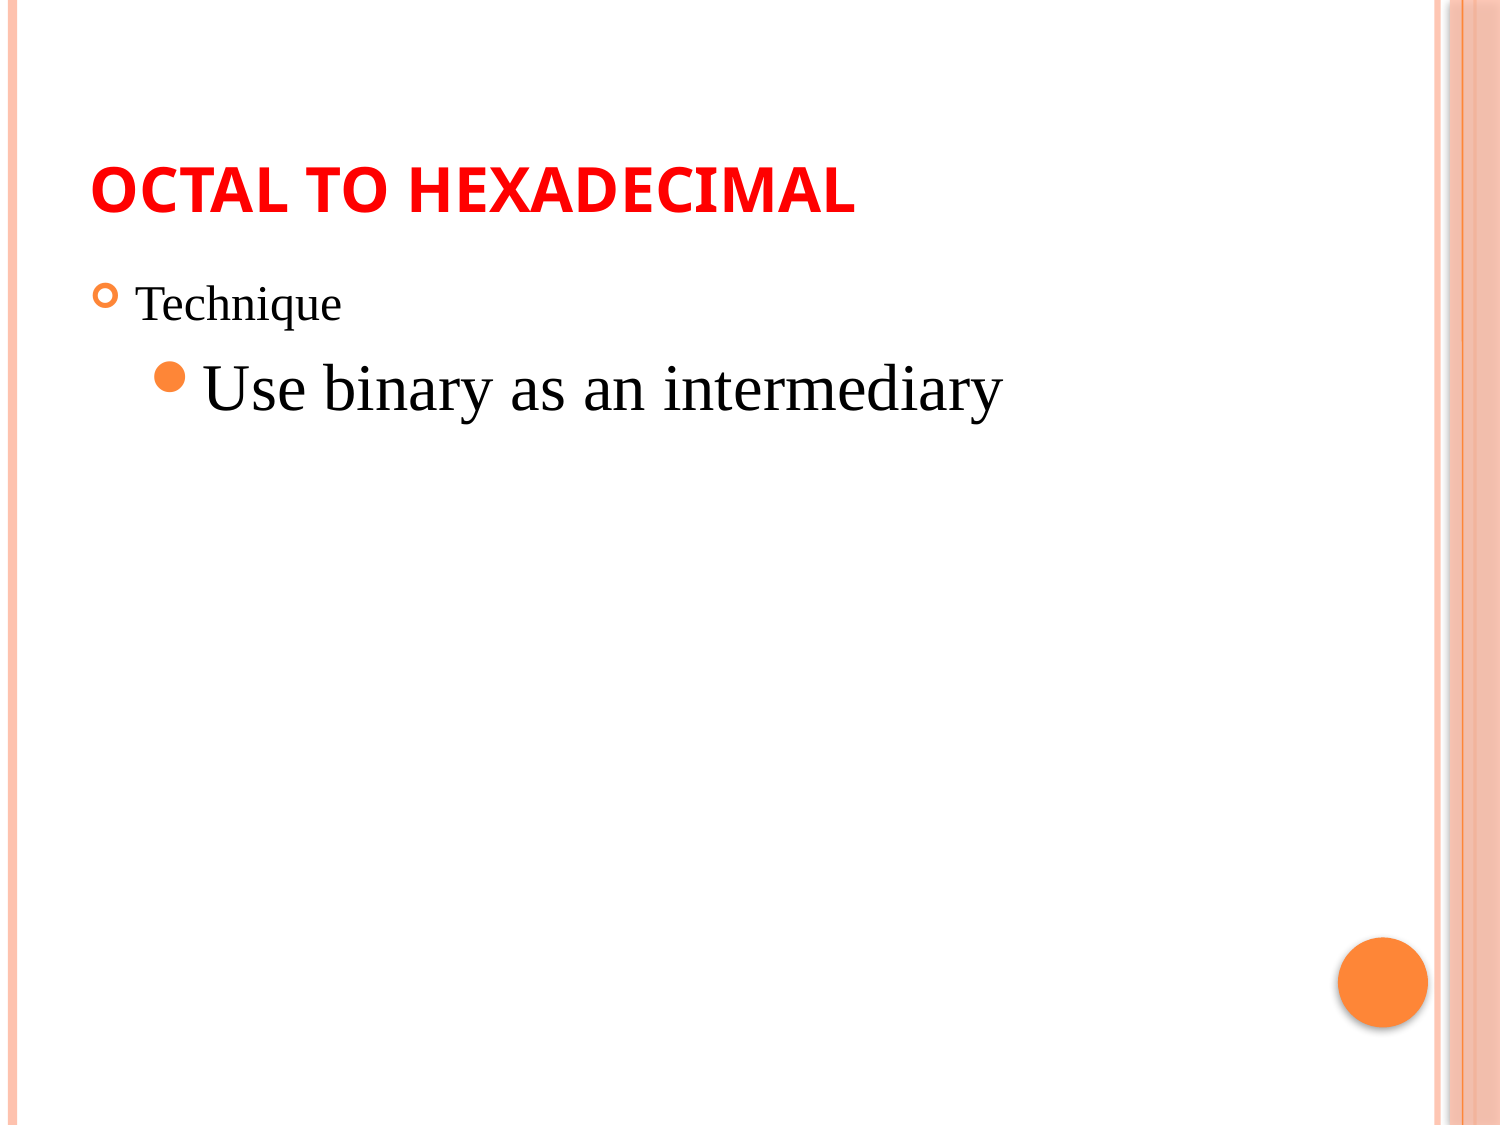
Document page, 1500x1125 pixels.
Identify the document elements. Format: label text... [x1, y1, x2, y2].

list Technique Use binary as an intermediary [75, 262, 1300, 1062]
title Octal to Hexadecimal [75, 45, 1300, 233]
